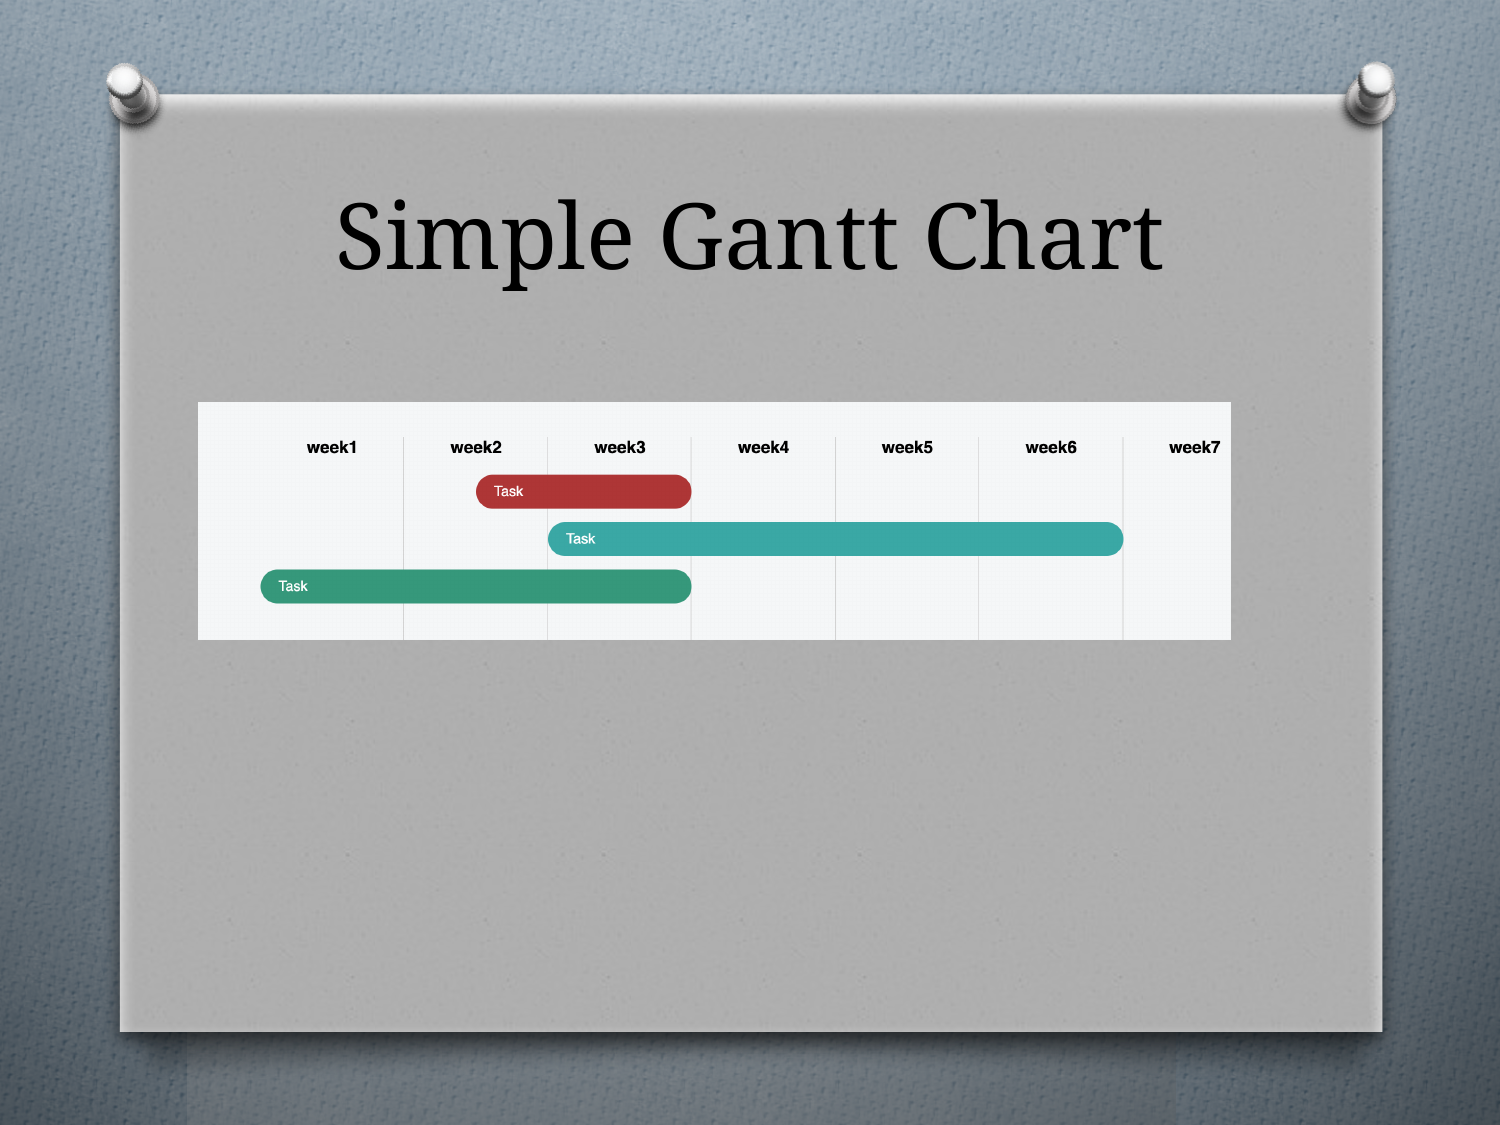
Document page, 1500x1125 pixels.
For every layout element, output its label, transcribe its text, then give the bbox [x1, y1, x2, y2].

picture [198, 402, 1231, 640]
picture [1317, 35, 1439, 156]
title Simple Gantt Chart [179, 134, 1323, 332]
picture [75, 29, 198, 153]
